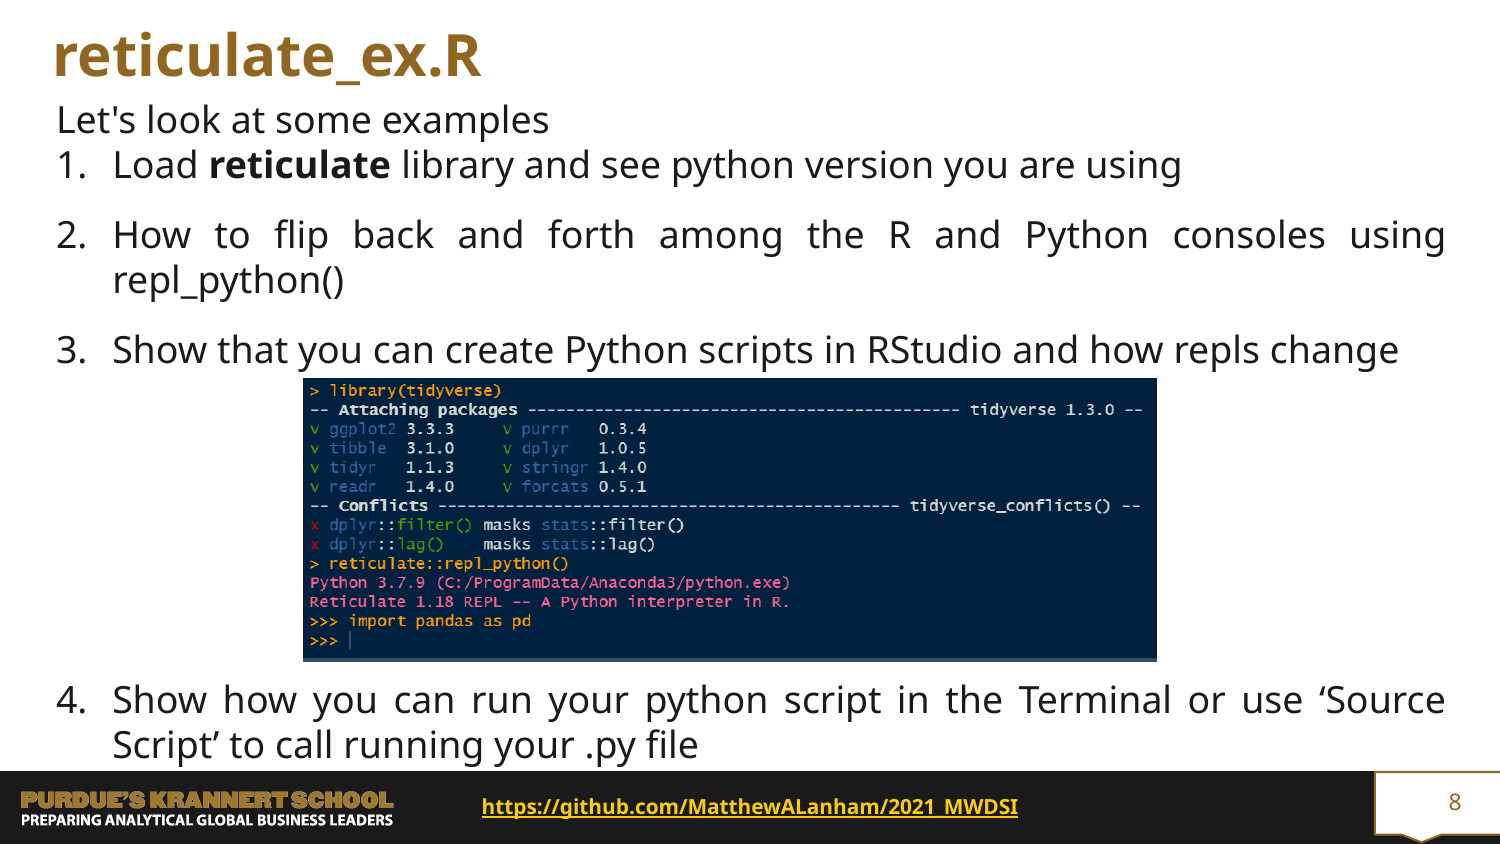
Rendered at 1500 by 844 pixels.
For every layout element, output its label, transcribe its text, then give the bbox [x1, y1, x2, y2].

text_box https://github.com/MatthewALanham/2021_MWDSI [0, 771, 1500, 844]
text_box Let's look at some examples Load reticulate library and see python version you are using How to flip back and forth among the R and Python consoles using repl_python() Show that you can create Python scripts in RStudio and how repls change Show how you can run your python script in the Terminal or use ‘Source Script’ to call running your .py file [41, 88, 1463, 771]
picture [303, 378, 1157, 662]
title reticulate_ex.R [41, 25, 1463, 88]
